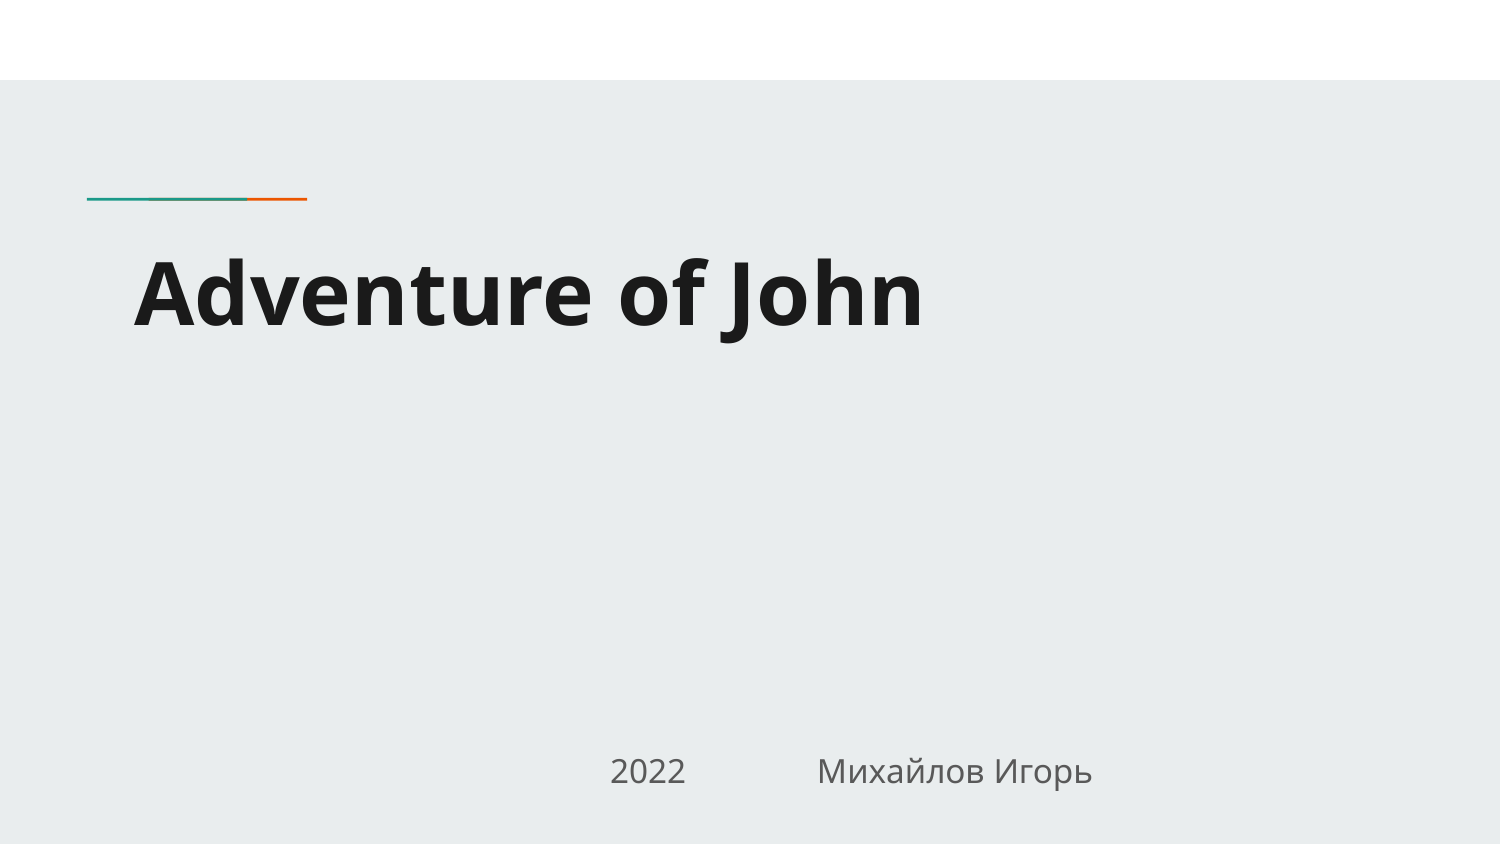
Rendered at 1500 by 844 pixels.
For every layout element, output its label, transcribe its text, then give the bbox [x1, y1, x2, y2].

title Adventure of John [119, 216, 1381, 490]
subtitle 2022 Михайлов Игорь [533, 733, 1500, 844]
